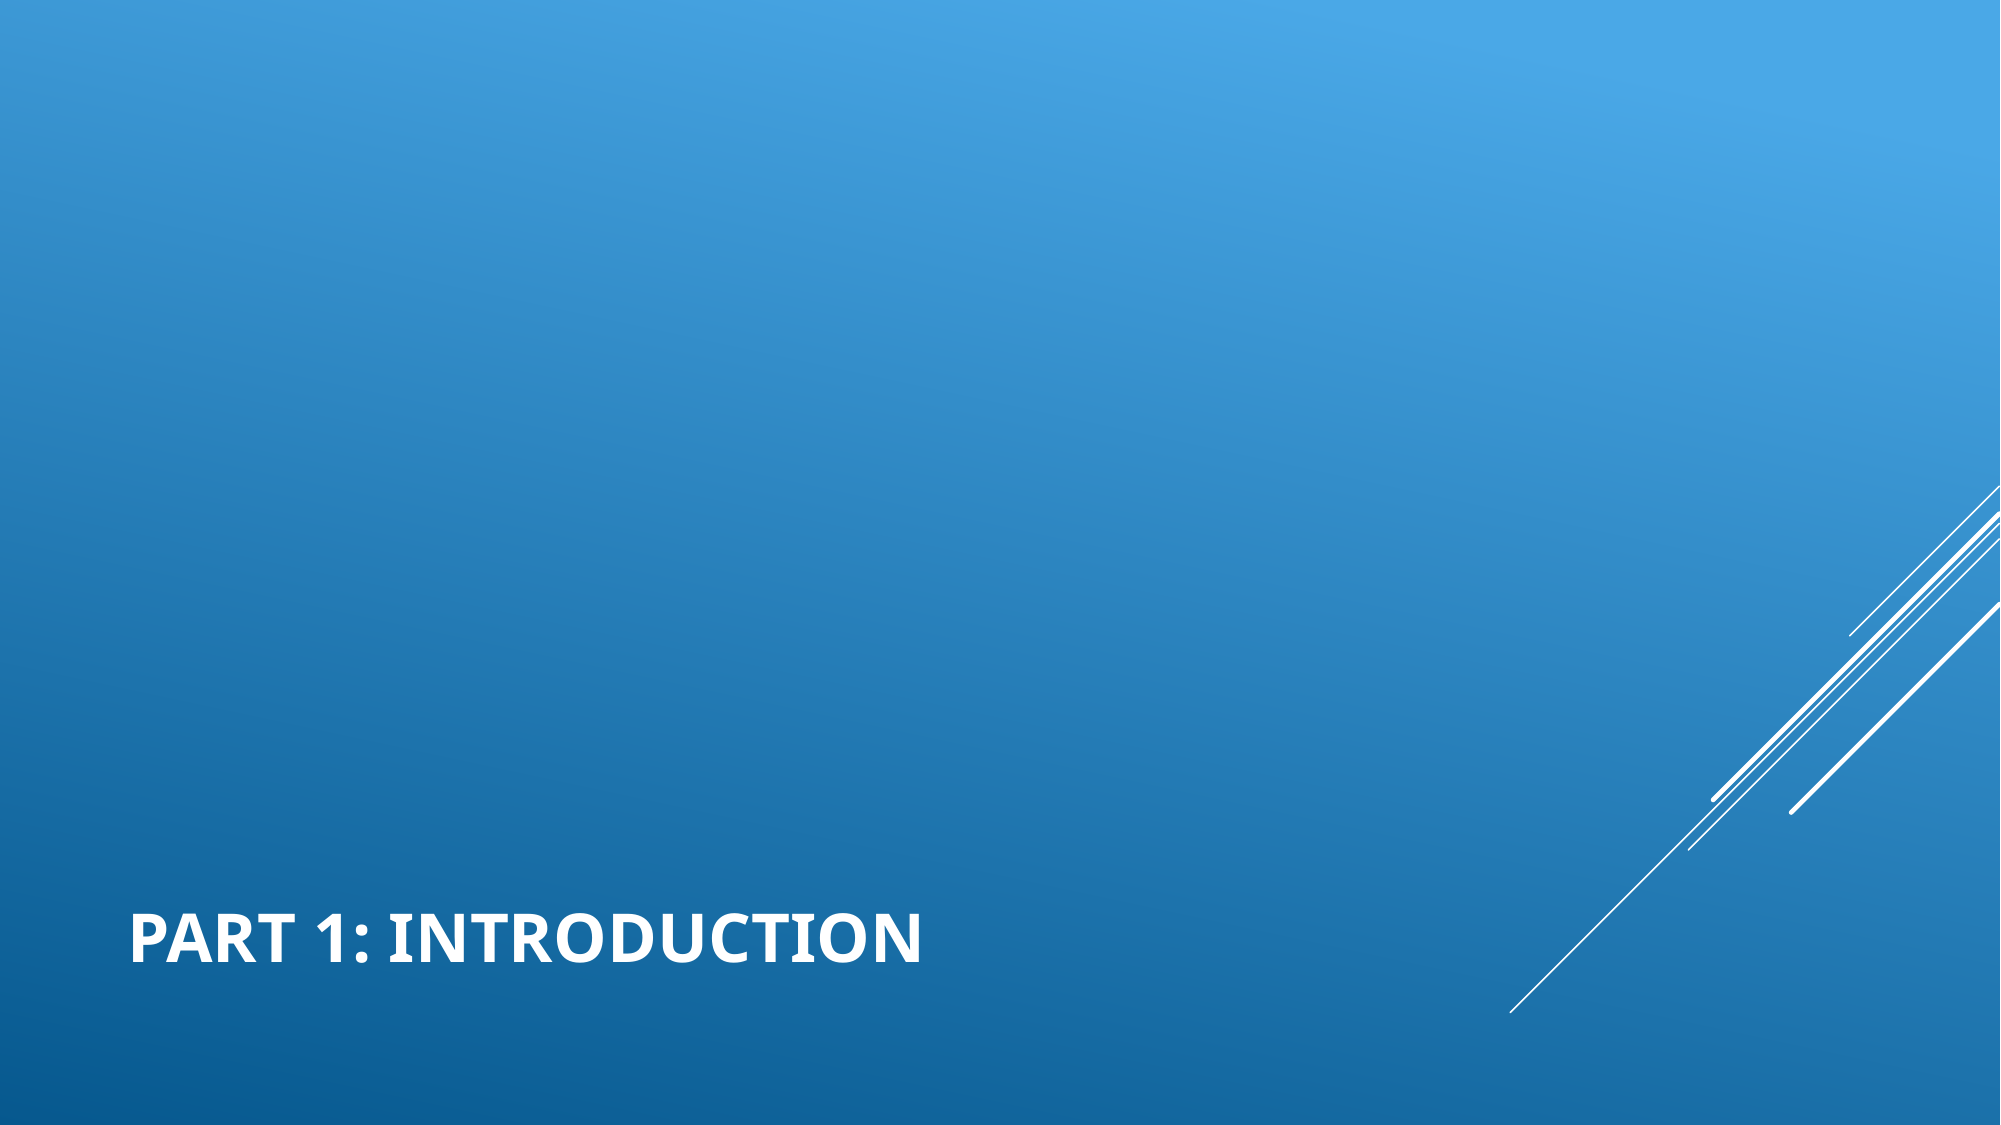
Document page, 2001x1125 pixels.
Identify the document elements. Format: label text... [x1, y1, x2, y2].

title Part 1: introduction [112, 887, 1513, 984]
